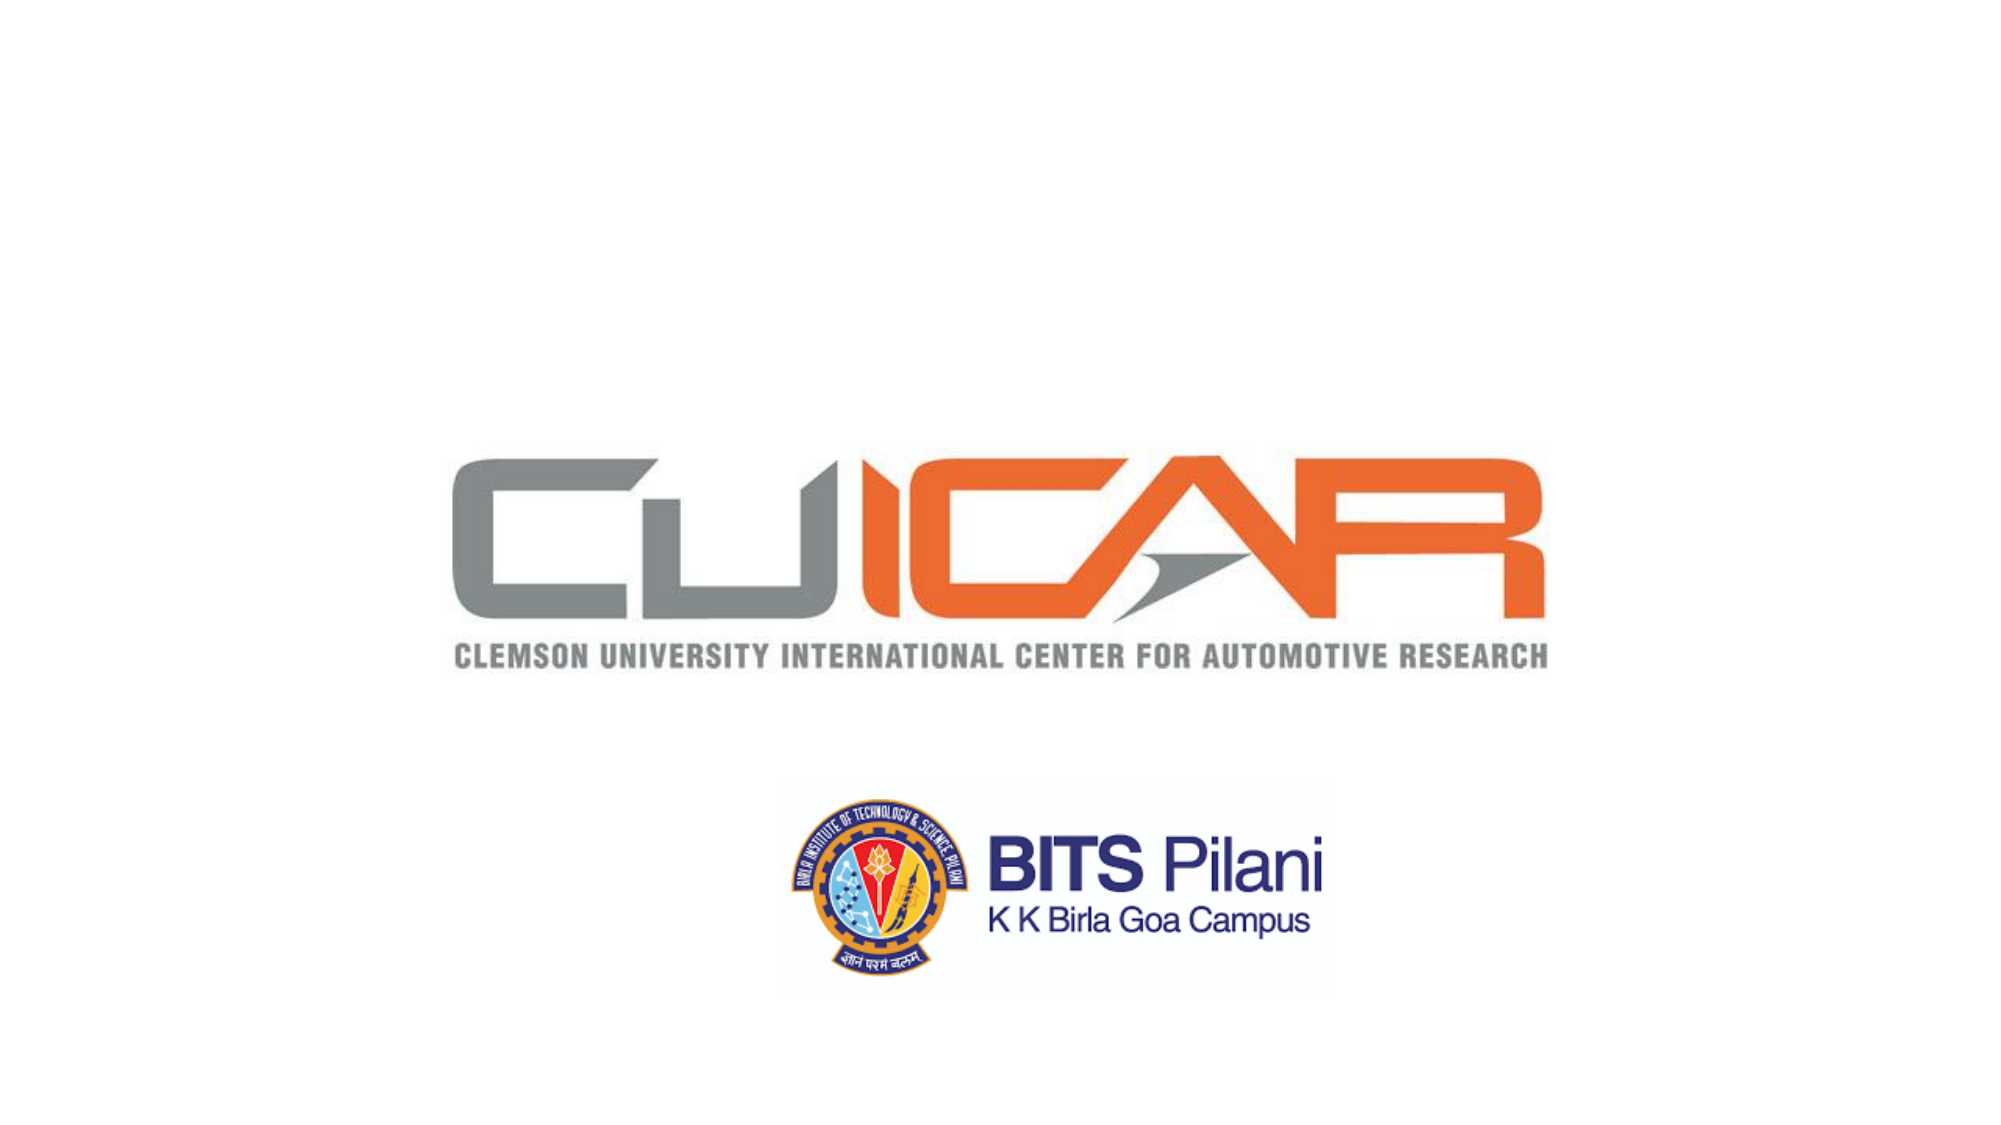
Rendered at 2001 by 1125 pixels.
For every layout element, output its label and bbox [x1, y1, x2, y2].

picture [779, 776, 1335, 999]
picture [373, 373, 1627, 752]
